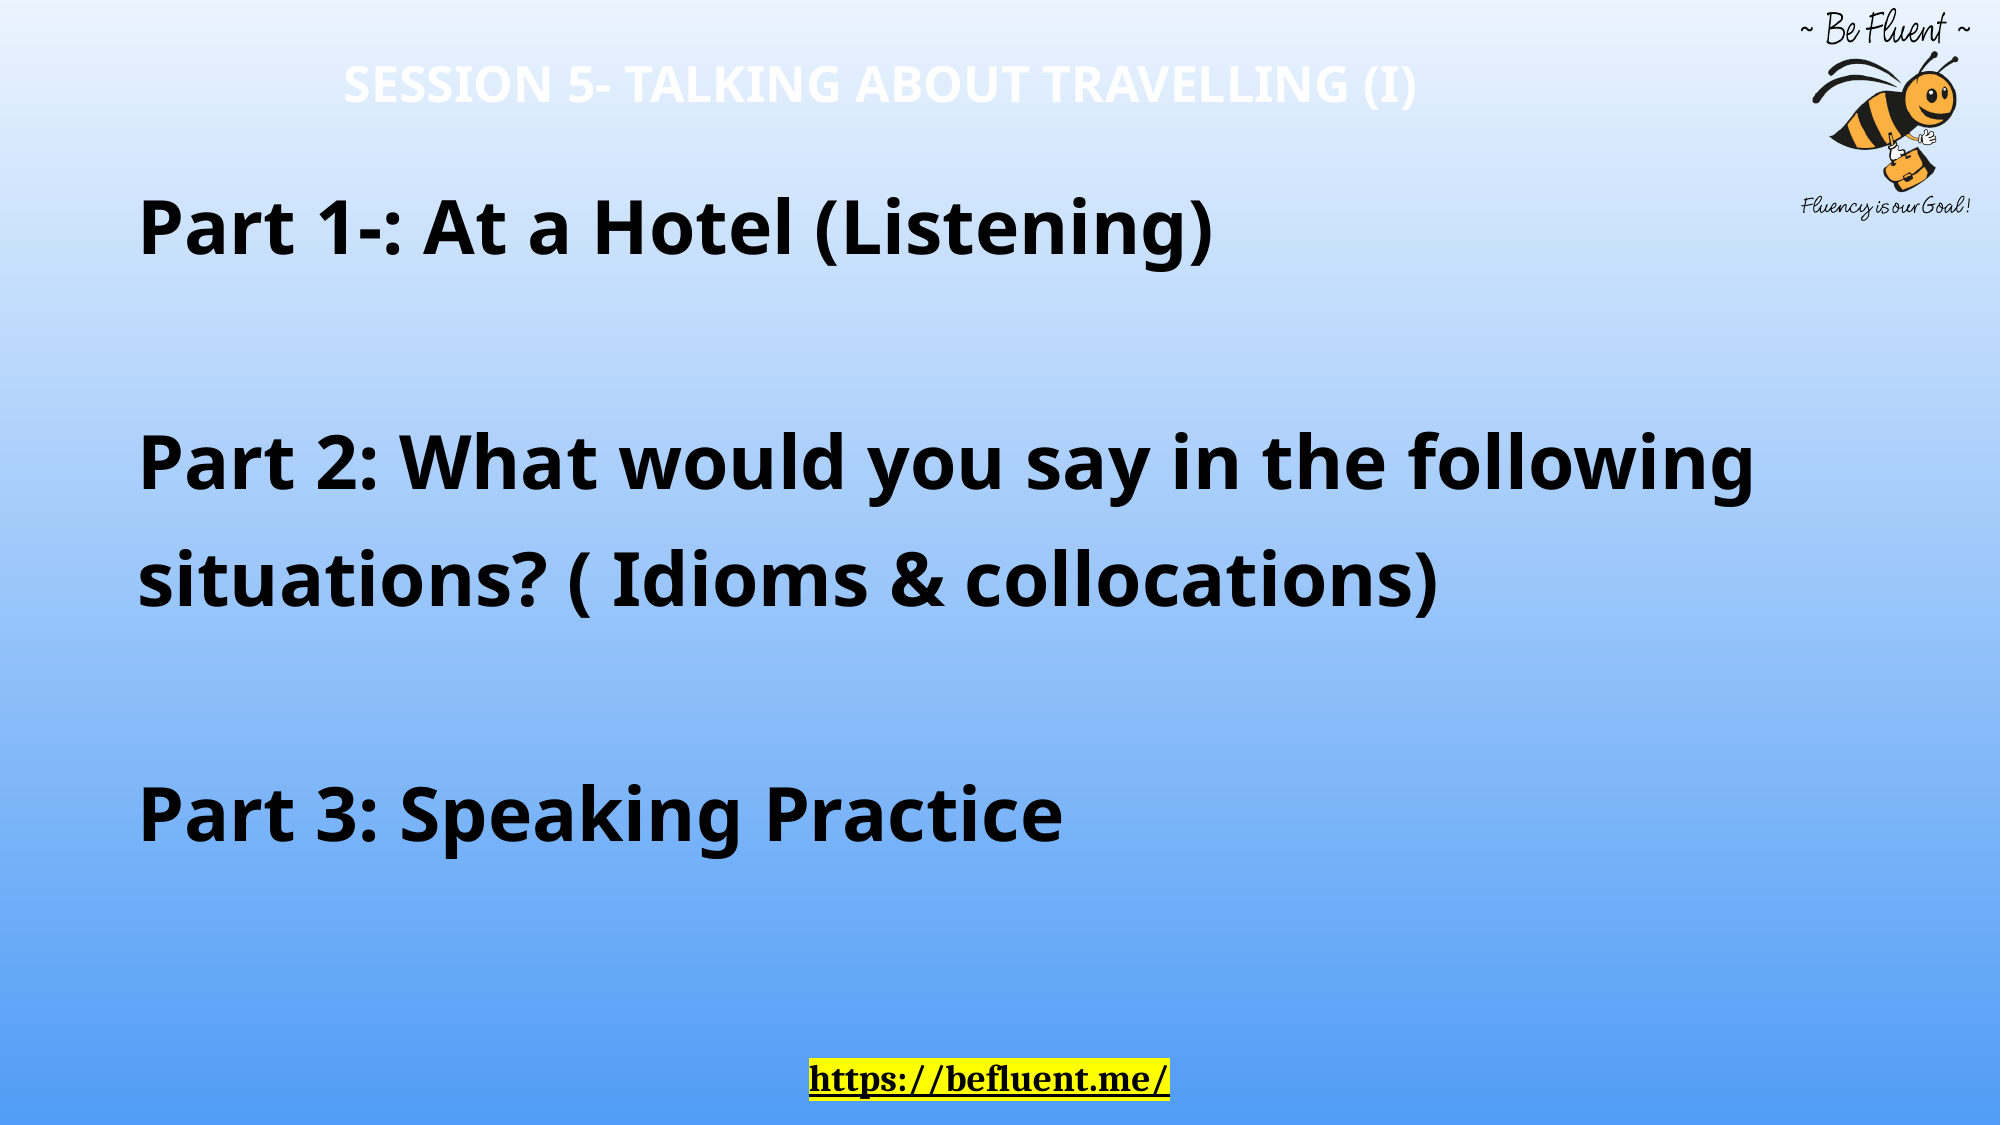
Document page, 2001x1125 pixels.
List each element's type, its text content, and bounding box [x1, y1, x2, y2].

list Part 1-: At a Hotel (Listening) Part 2: What would you say in the following situations? ( Idioms & collocations) Part 3: Speaking Practice [24, 126, 1984, 1004]
title Session 5- Talking about Travelling (i) [116, 17, 1645, 126]
picture [1796, 0, 2000, 229]
text_box https://befluent.me/ [457, 1046, 1522, 1107]
